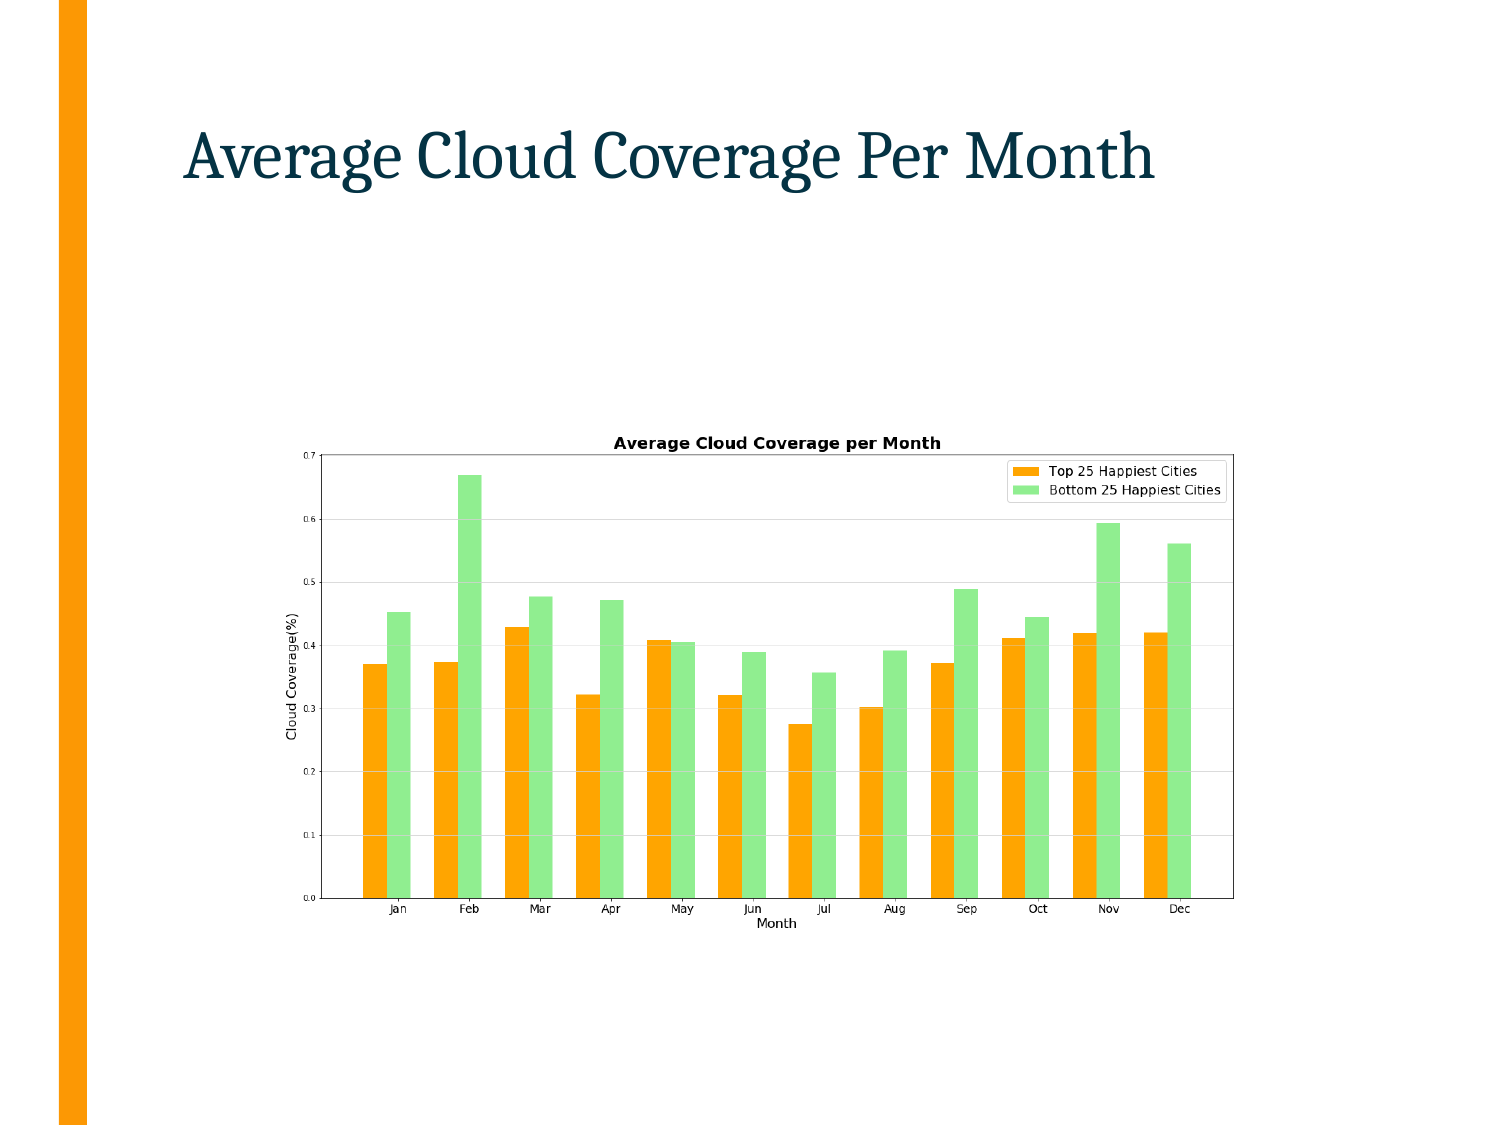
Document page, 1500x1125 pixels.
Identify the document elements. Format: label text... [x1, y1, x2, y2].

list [174, 383, 1350, 972]
title Average Cloud Coverage Per Month [168, 112, 1351, 357]
